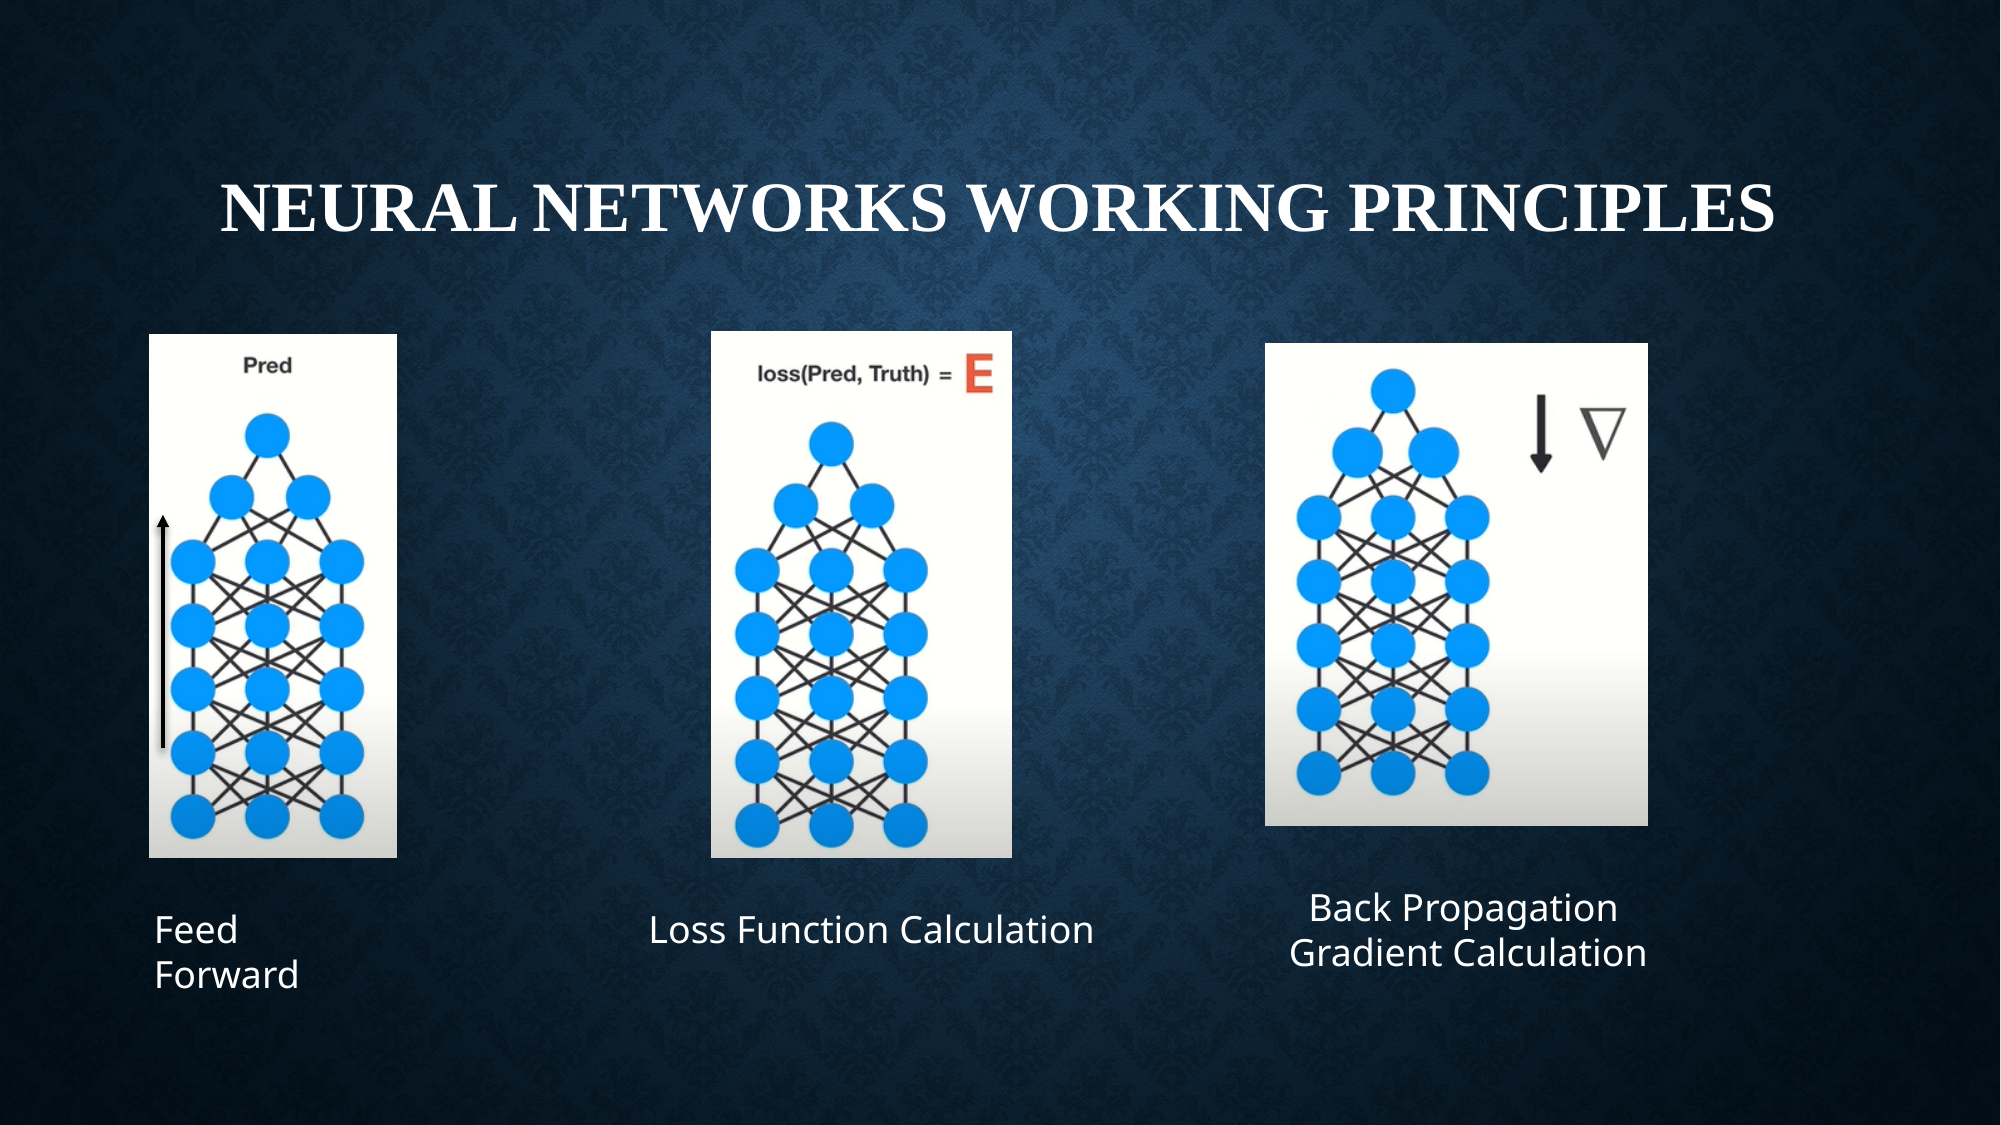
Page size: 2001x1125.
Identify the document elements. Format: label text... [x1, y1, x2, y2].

text_box Feed Forward [139, 899, 407, 1004]
picture [710, 330, 1012, 859]
text_box Back Propagation Gradient Calculation [1211, 876, 1726, 982]
title Neural Networks working principles [149, 99, 1849, 318]
list [149, 343, 1849, 950]
picture [149, 333, 397, 859]
picture [1265, 343, 1648, 826]
text_box Loss Function Calculation [633, 899, 1112, 959]
